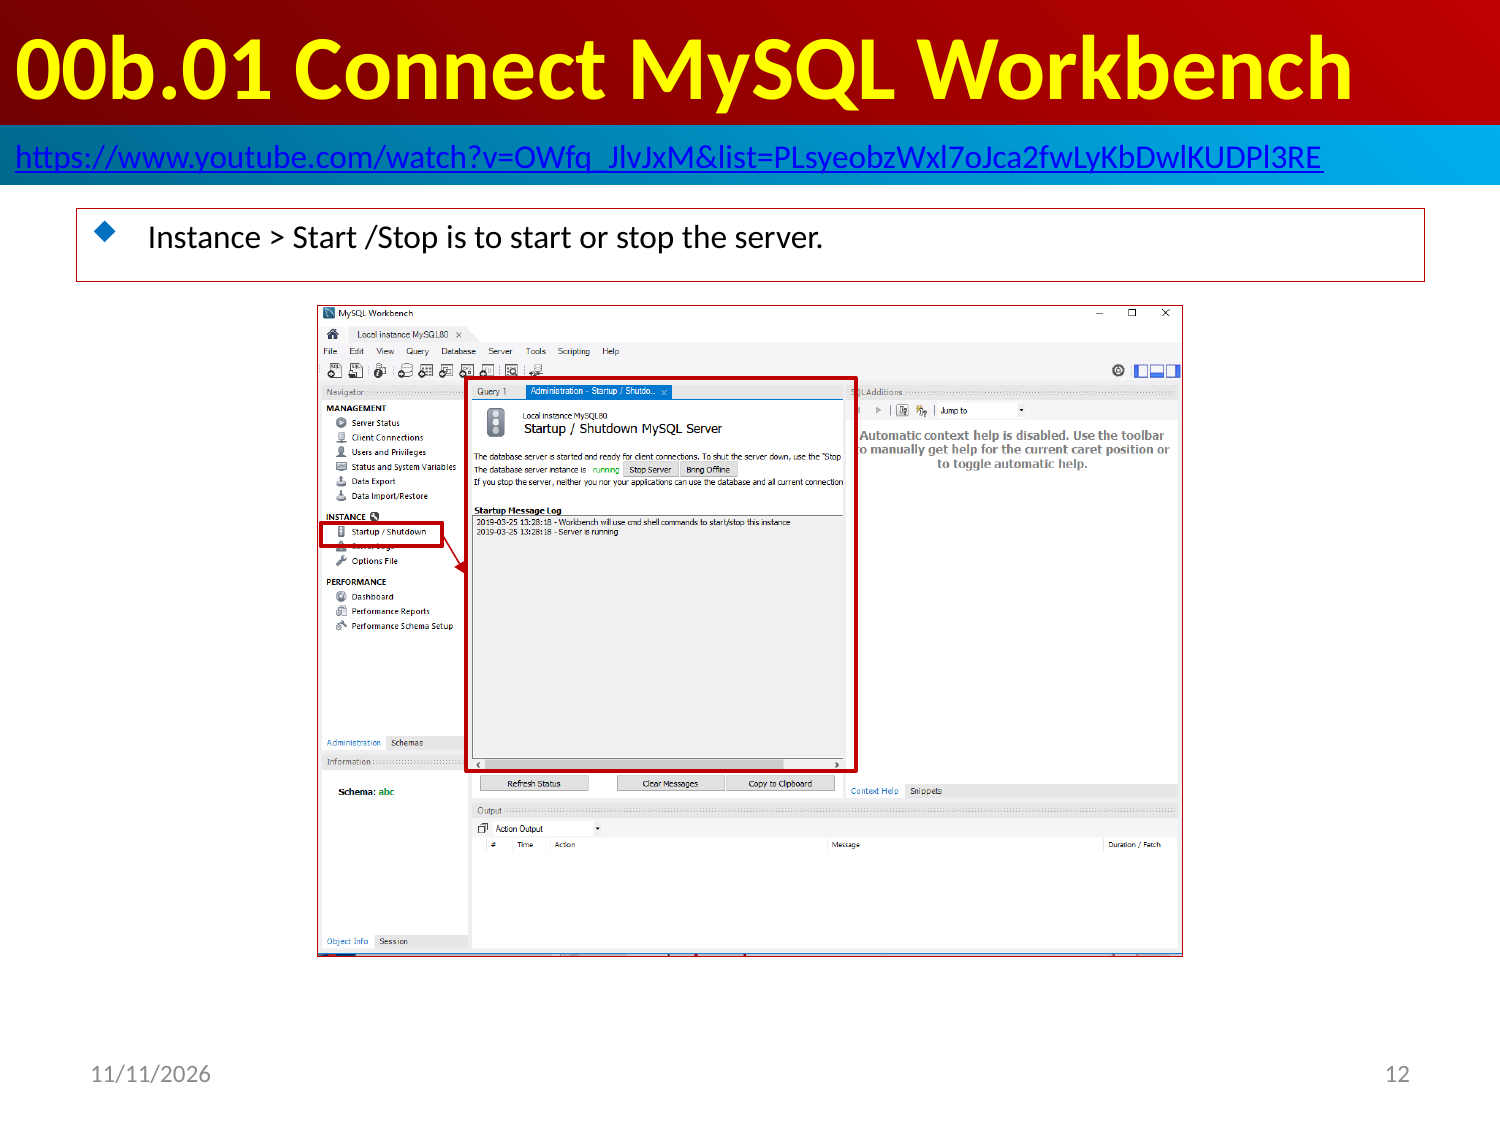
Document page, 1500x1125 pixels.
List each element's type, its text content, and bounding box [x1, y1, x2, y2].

title 00b.01 Connect MySQL Workbench [0, 0, 1500, 125]
text_box https://www.youtube.com/watch?v=OWfq_JlvJxM&list=PLsyeobzWxl7oJca2fwLyKbDwlKUDPl3RE [0, 125, 1500, 185]
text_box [441, 534, 467, 575]
picture [317, 305, 1183, 958]
slide_number 12 [1074, 1042, 1425, 1103]
subtitle Instance > Start /Stop is to start or stop the server. [76, 208, 1425, 282]
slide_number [75, 1042, 425, 1103]
